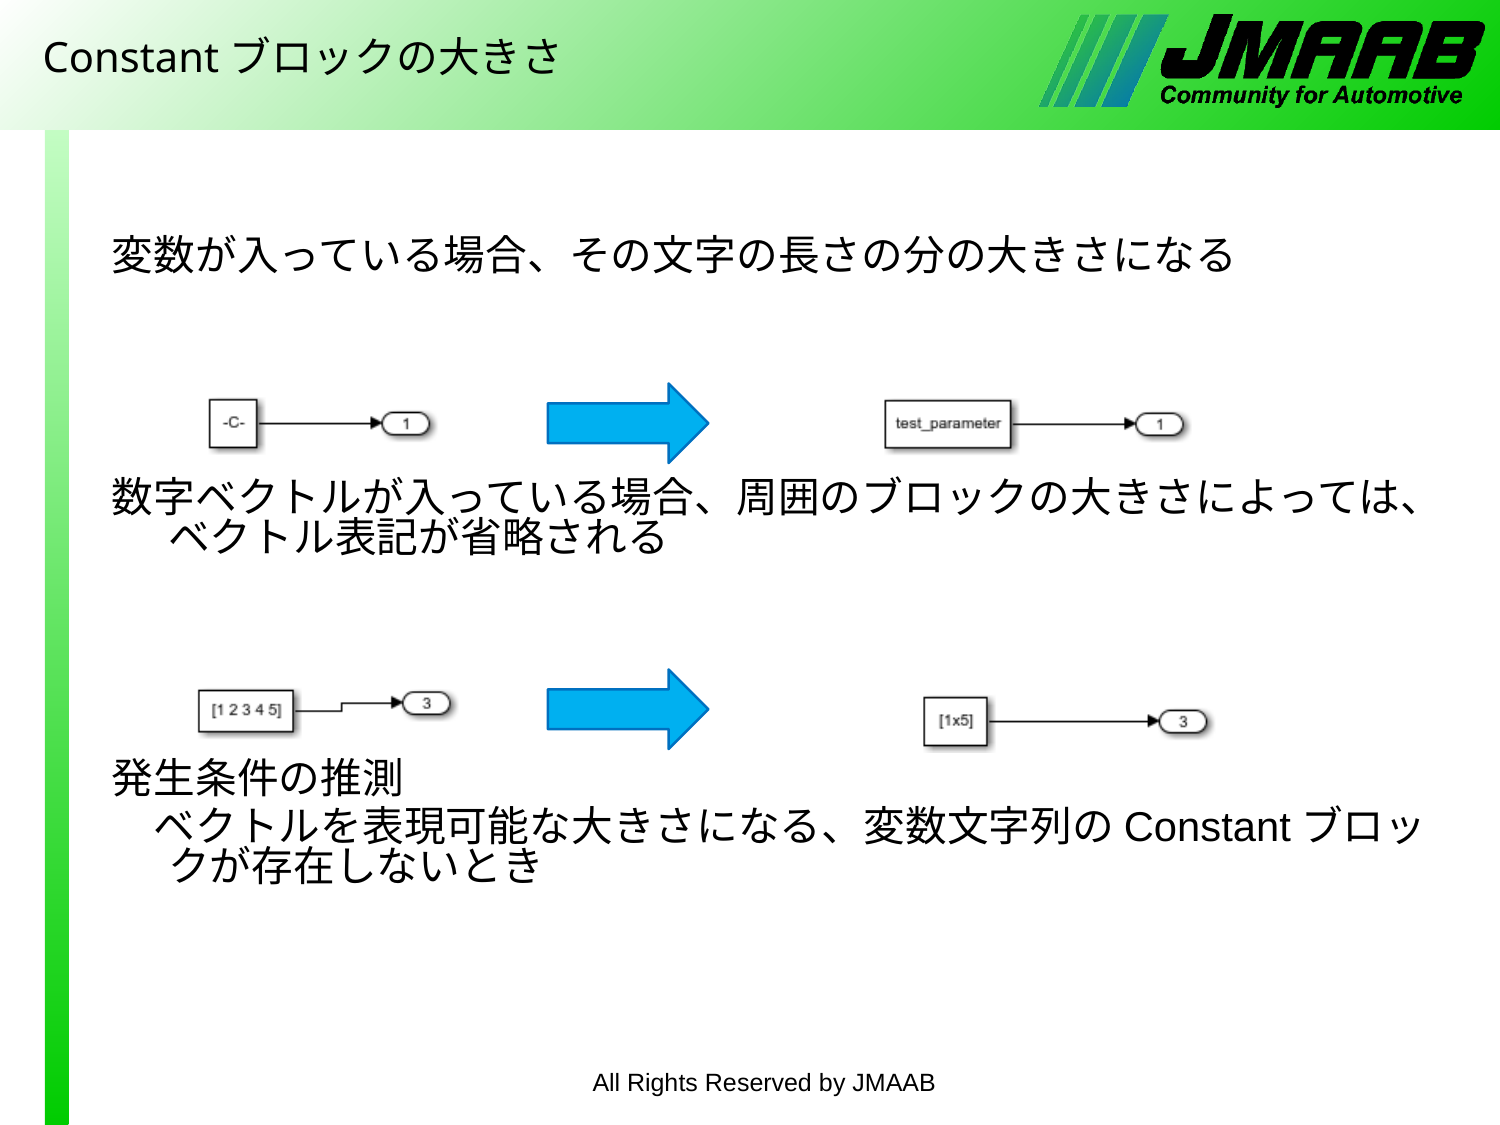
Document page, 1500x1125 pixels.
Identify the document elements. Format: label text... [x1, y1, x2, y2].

text_box [547, 383, 709, 463]
picture [866, 383, 1217, 464]
picture [170, 385, 447, 466]
picture [908, 686, 1217, 753]
picture [1036, 11, 1486, 109]
title Constantブロックの大きさ [27, 21, 1057, 91]
picture [189, 671, 473, 755]
text_box [547, 669, 709, 749]
list 変数が入っている場合、その文字の長さの分の大きさになる 数字ベクトルが入っている場合、周囲のブロックの大きさによっては、ベクトル表記が省略される 発生条件の推測 ベクトルを表現可能な大きさになる、変数文字列のConstantブロックが存在しないとき [96, 172, 1447, 1047]
